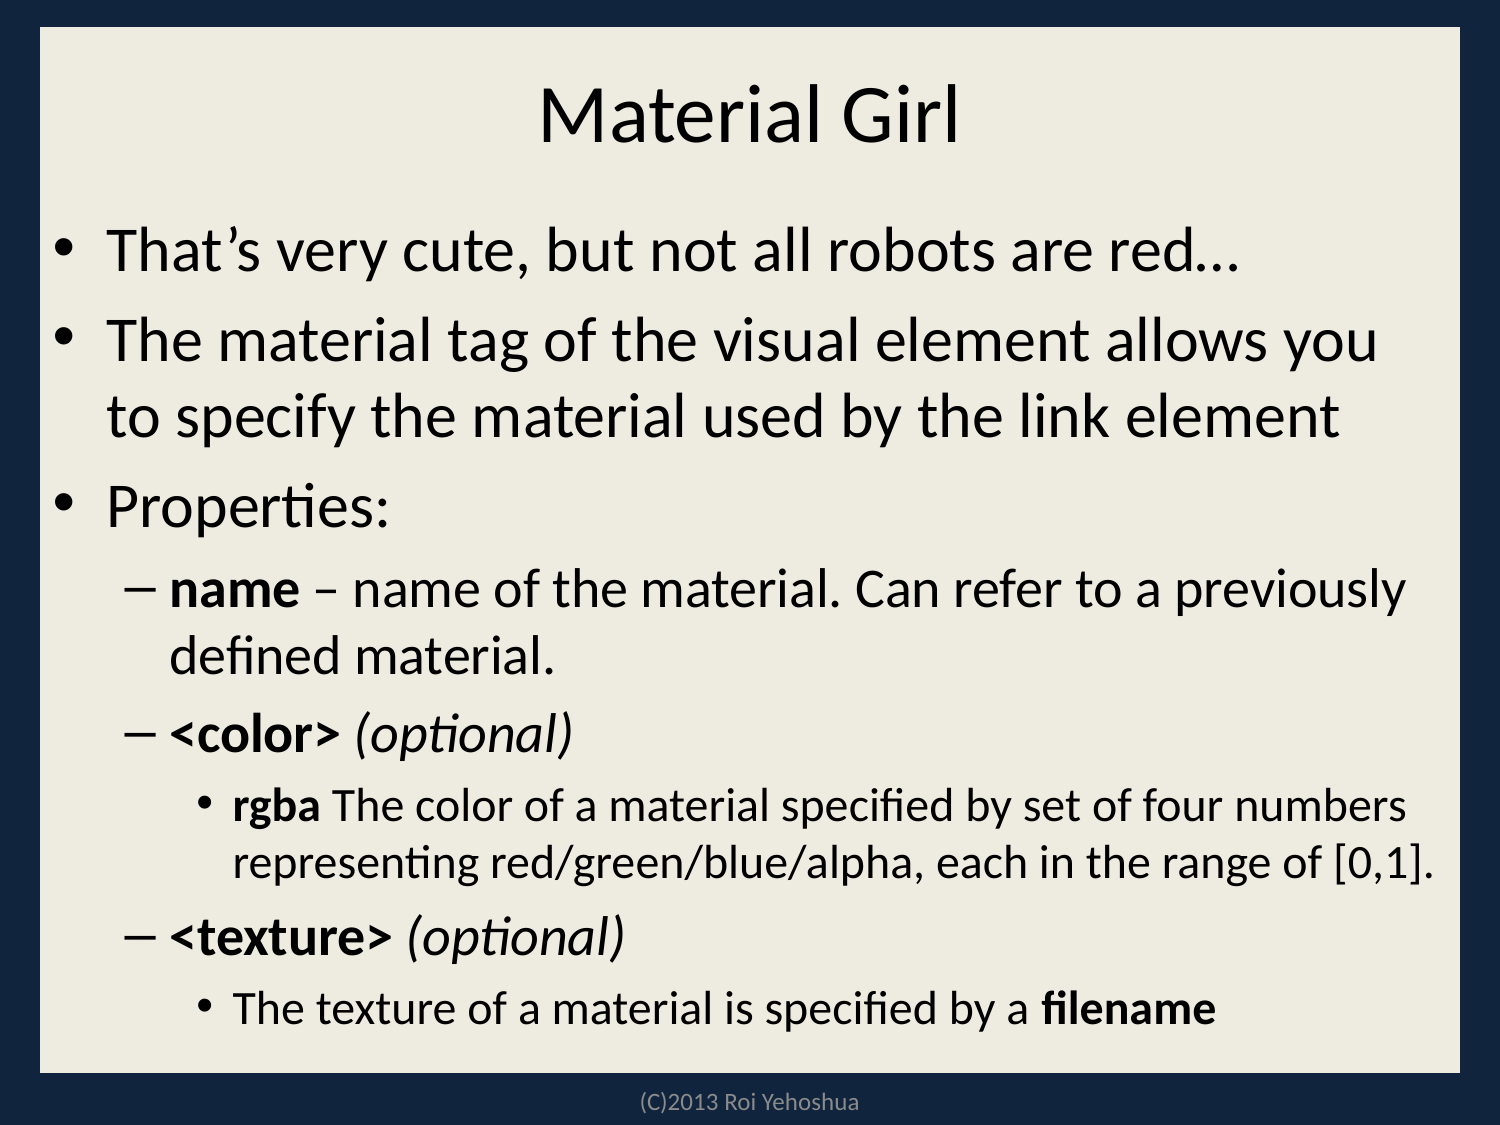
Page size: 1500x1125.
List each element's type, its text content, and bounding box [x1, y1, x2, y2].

list That’s very cute, but not all robots are red… The material tag of the visual element allows you to specify the material used by the link element Properties: name – name of the material. Can refer to a previously defined material. <color> (optional) rgba The color of a material specified by set of four numbers representing red/green/blue/alpha, each in the range of [0,1]. <texture> (optional) The texture of a material is specified by a filename [37, 200, 1463, 1080]
title Material Girl [37, 31, 1463, 188]
footer (C)2013 Roi Yehoshua [512, 1074, 988, 1125]
